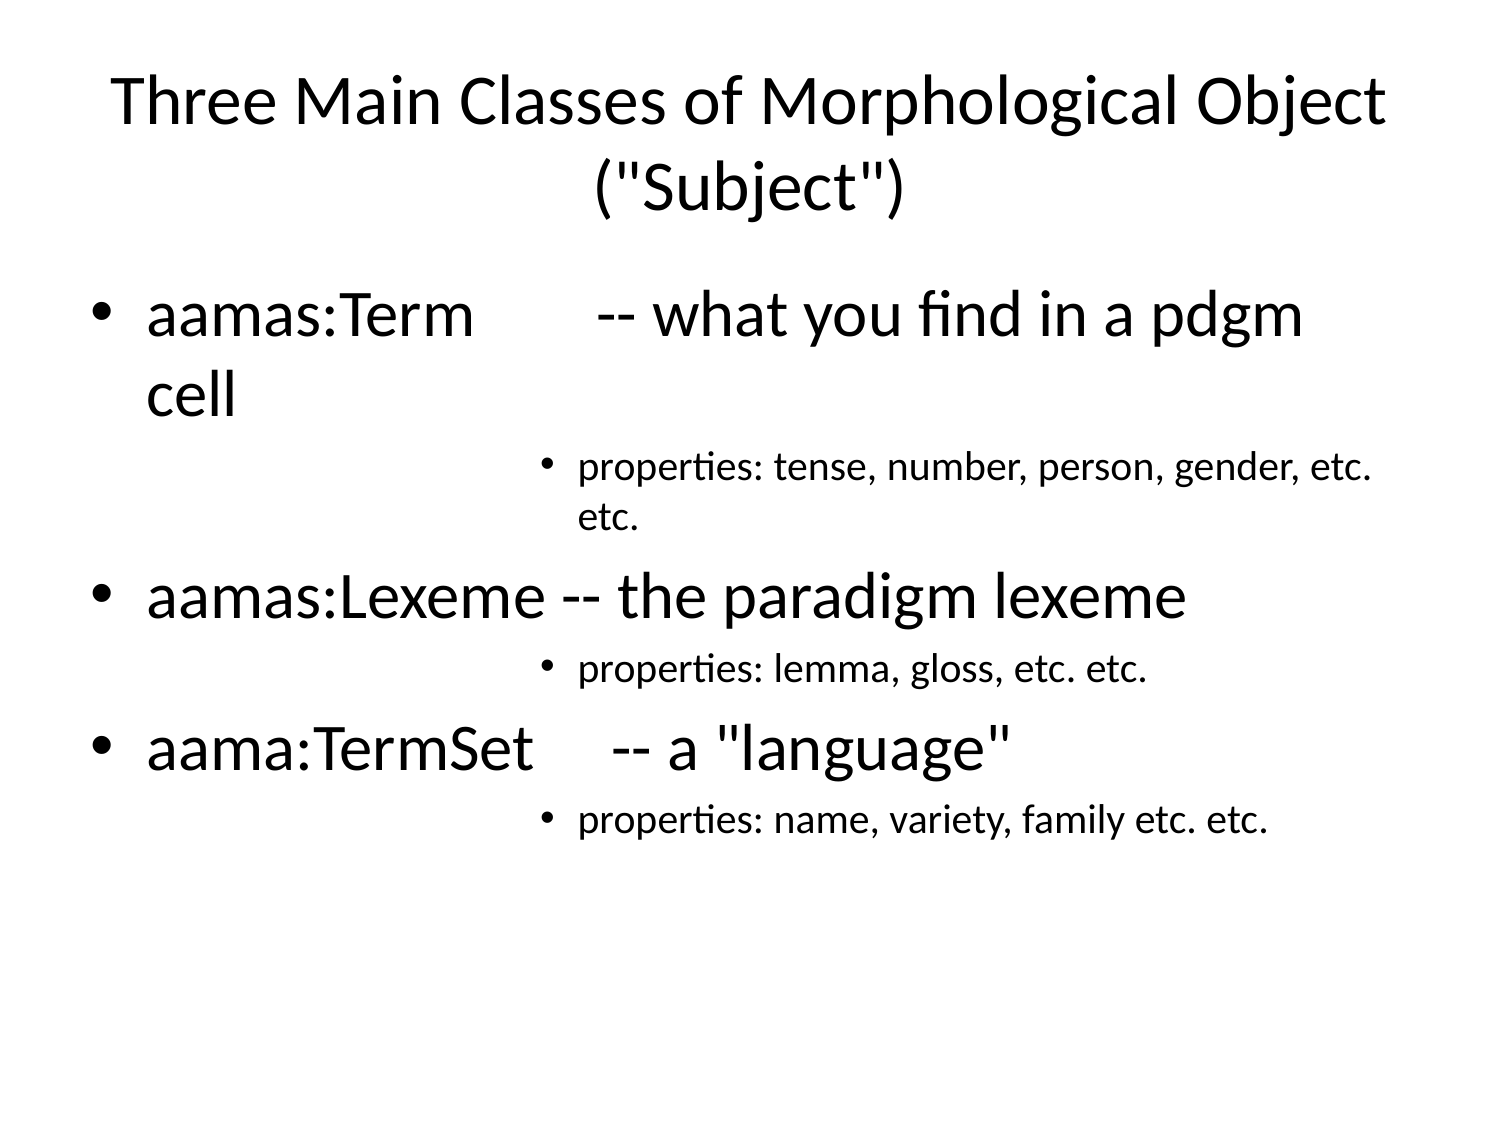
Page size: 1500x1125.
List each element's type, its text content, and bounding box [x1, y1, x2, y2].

title Three Main Classes of Morphological Object ("Subject") [75, 45, 1425, 233]
list aamas:Term -- what you find in a pdgm cell properties: tense, number, person, gender, etc. etc. aamas:Lexeme -- the paradigm lexeme properties: lemma, gloss, etc. etc. aama:TermSet -- a "language" properties: name, variety, family etc. etc. [75, 262, 1425, 1005]
